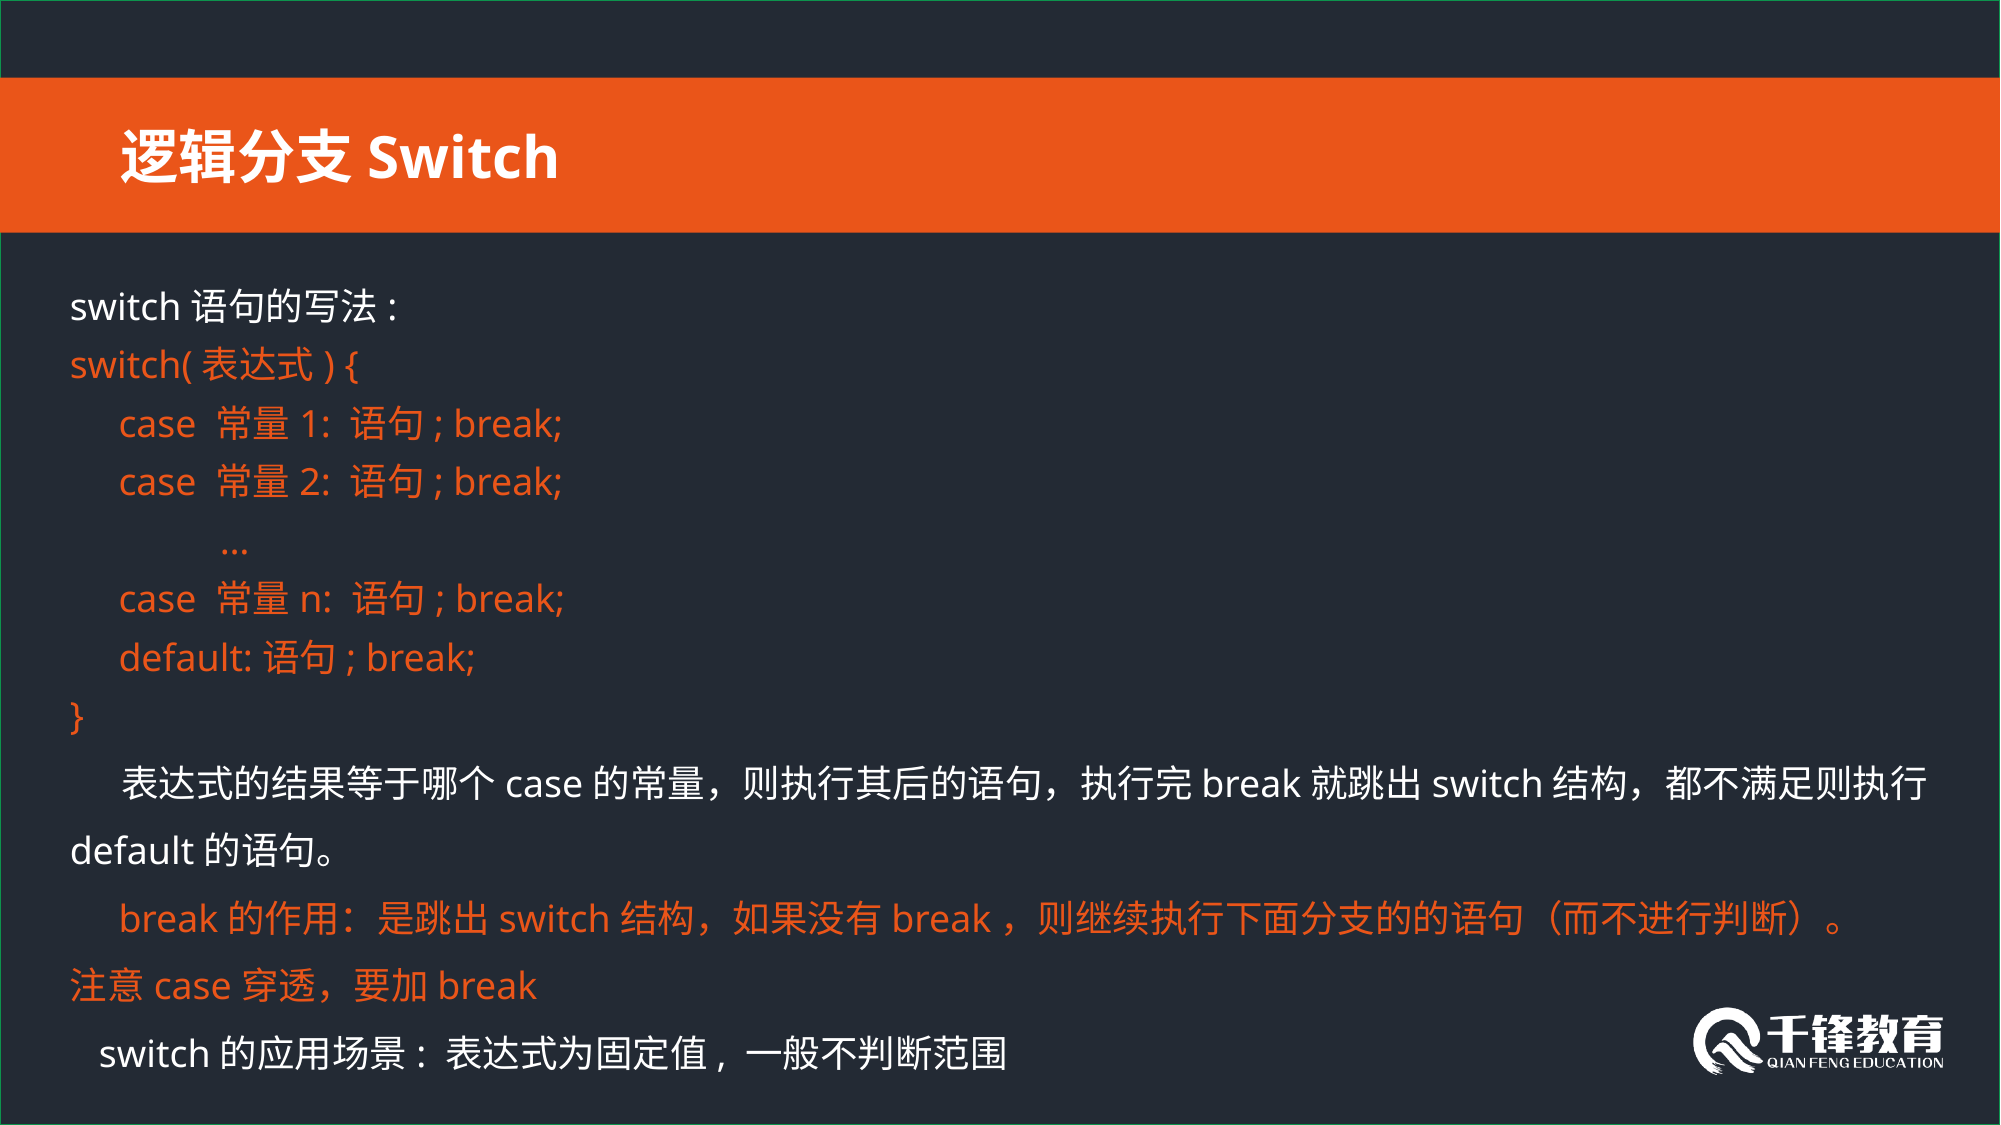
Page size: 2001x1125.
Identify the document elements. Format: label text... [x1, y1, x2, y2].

text_box switch语句的写法: switch(表达式) { case 常量1: 语句; break; case 常量2: 语句; break; … case 常量n: 语句; break; default:语句; break; } 表达式的结果等于哪个case的常量，则执行其后的语句，执行完break就跳出switch结构，都不满足则执行default的语句。 break的作用：是跳出switch结构，如果没有break，则继续执行下面分支的的语句（而不进行判断）。 注意case穿透，要加break switch的应用场景: 表达式为固定值, 一般不判断范围 [54, 252, 1948, 1082]
text_box 逻辑分支Switch [106, 112, 1692, 198]
picture [1691, 1002, 1948, 1080]
text_box [0, 77, 2000, 234]
text_box [0, 234, 2000, 1125]
text_box [0, 0, 2000, 77]
